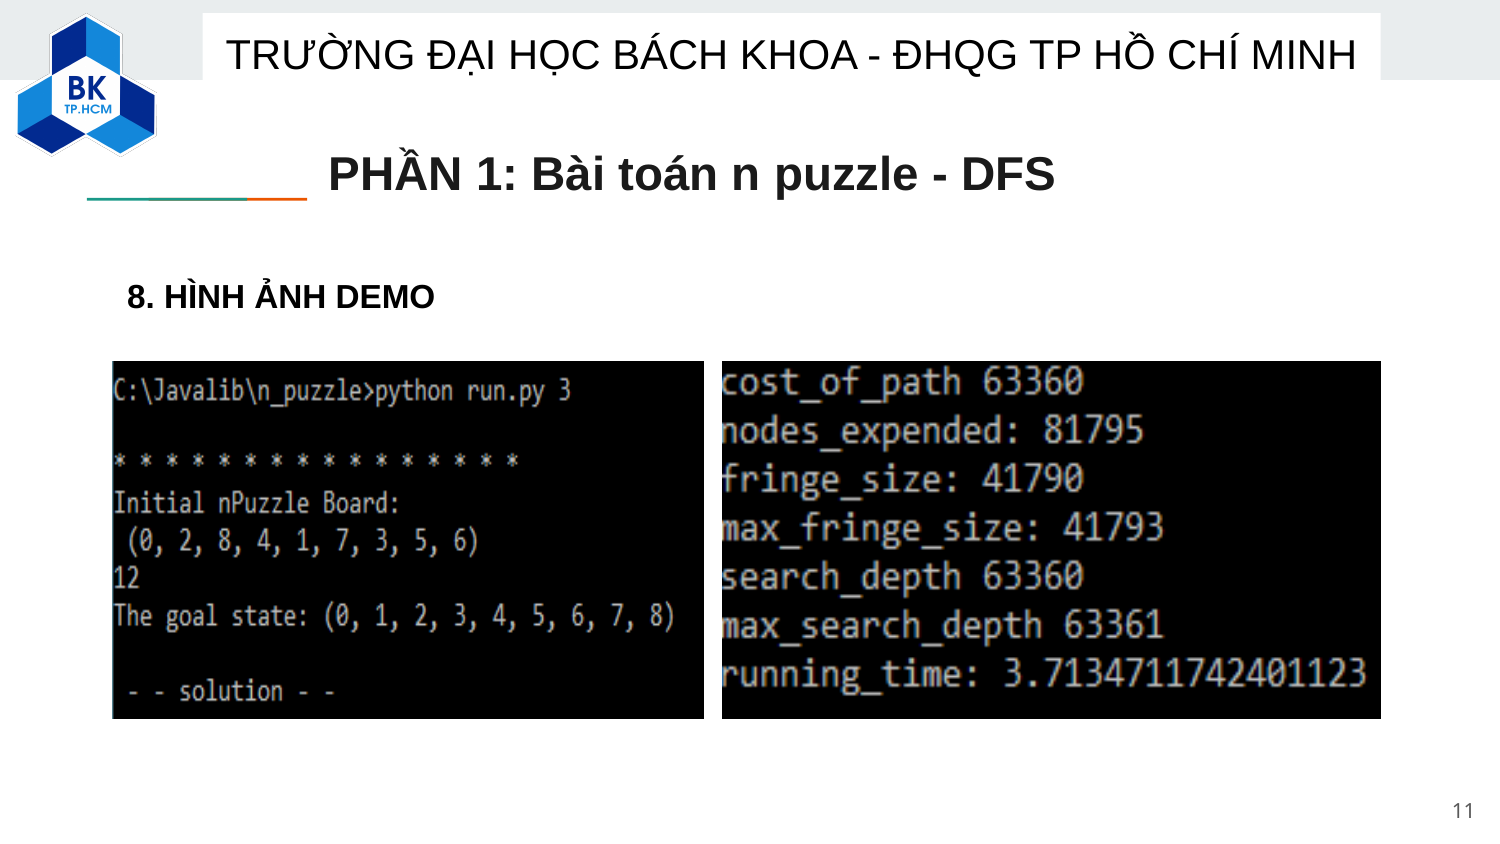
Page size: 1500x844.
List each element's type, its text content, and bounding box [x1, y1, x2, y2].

slide_number 11 [1400, 779, 1491, 844]
picture [111, 361, 704, 719]
picture [15, 12, 157, 158]
picture [722, 361, 1381, 719]
text_box 8. HÌNH ẢNH DEMO [112, 268, 1381, 323]
text_box TRƯỜNG ĐẠI HỌC BÁCH KHOA - ĐHQG TP HỒ CHÍ MINH [202, 13, 1381, 94]
title PHẦN 1: Bài toán n puzzle - DFS [313, 128, 1500, 216]
